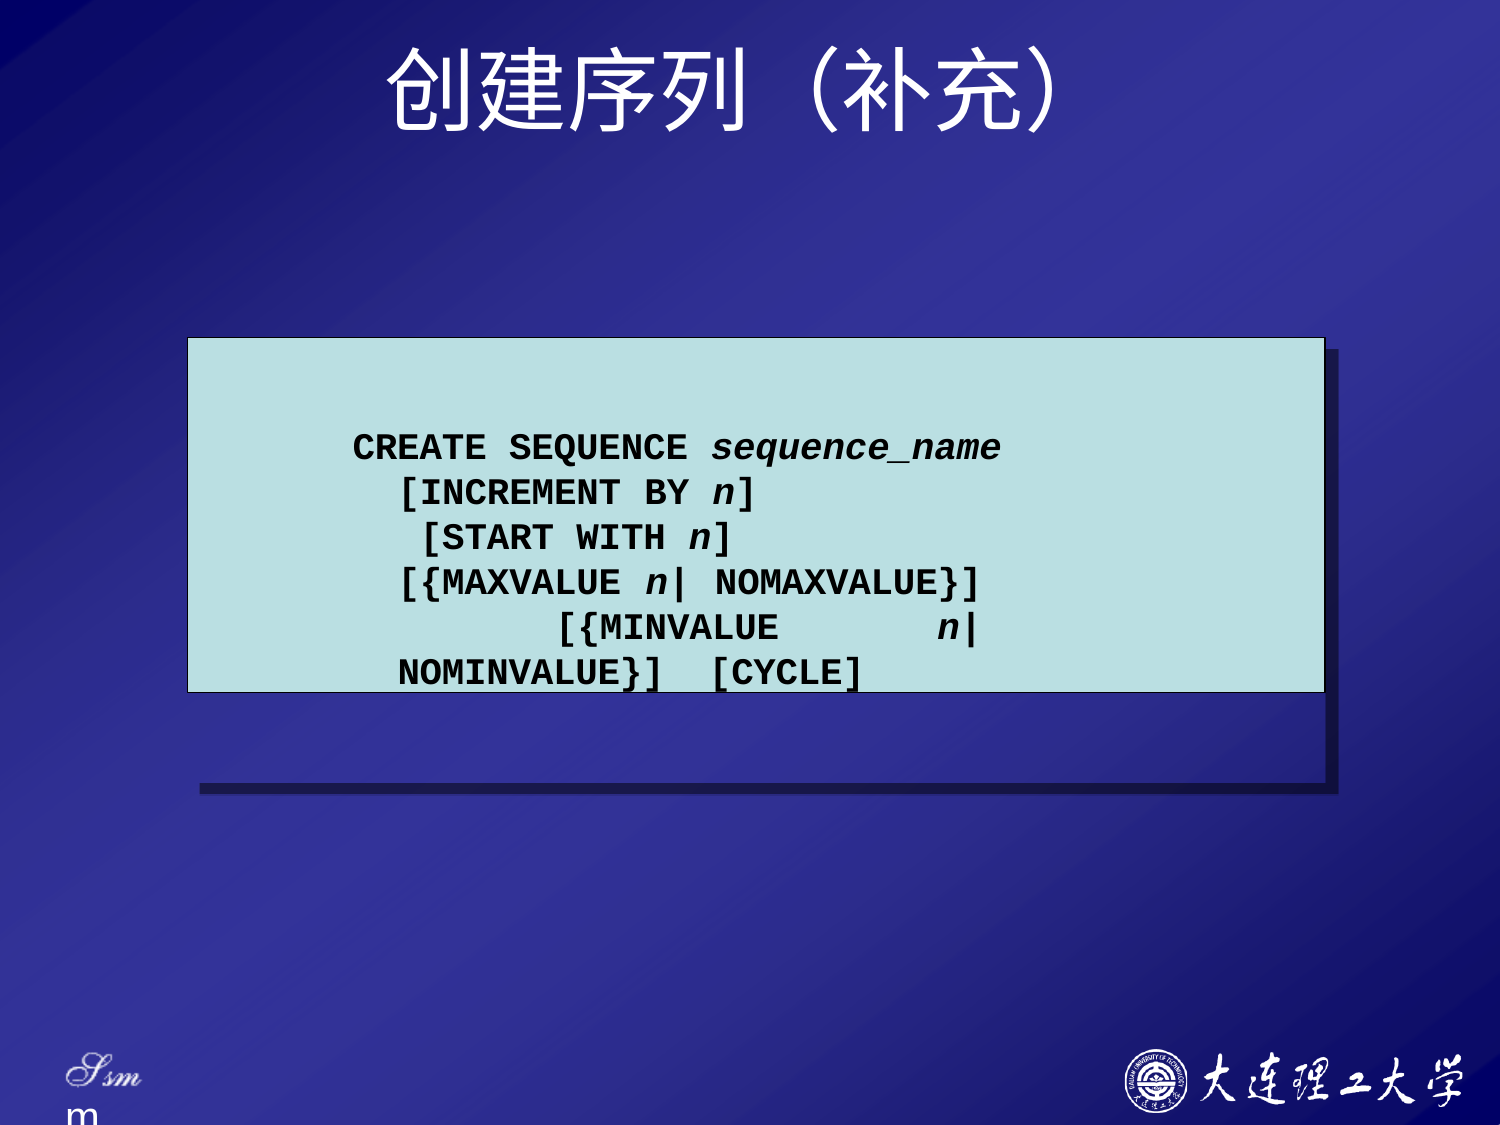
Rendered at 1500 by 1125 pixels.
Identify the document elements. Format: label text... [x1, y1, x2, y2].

text_box Ssm [64, 1102, 149, 1125]
text_box [49, 1037, 155, 1102]
text_box CREATE SEQUENCE sequence_name [INCREMENT BY n] [START WITH n] [{MAXVALUE n| NOMAXVALUE}] [{MINVALUE n| NOMINVALUE}] [CYCLE] [187, 337, 1325, 693]
text_box [198, 348, 1339, 796]
picture [0, 0, 1500, 1125]
title 创建序列（补充） [382, 30, 1119, 221]
